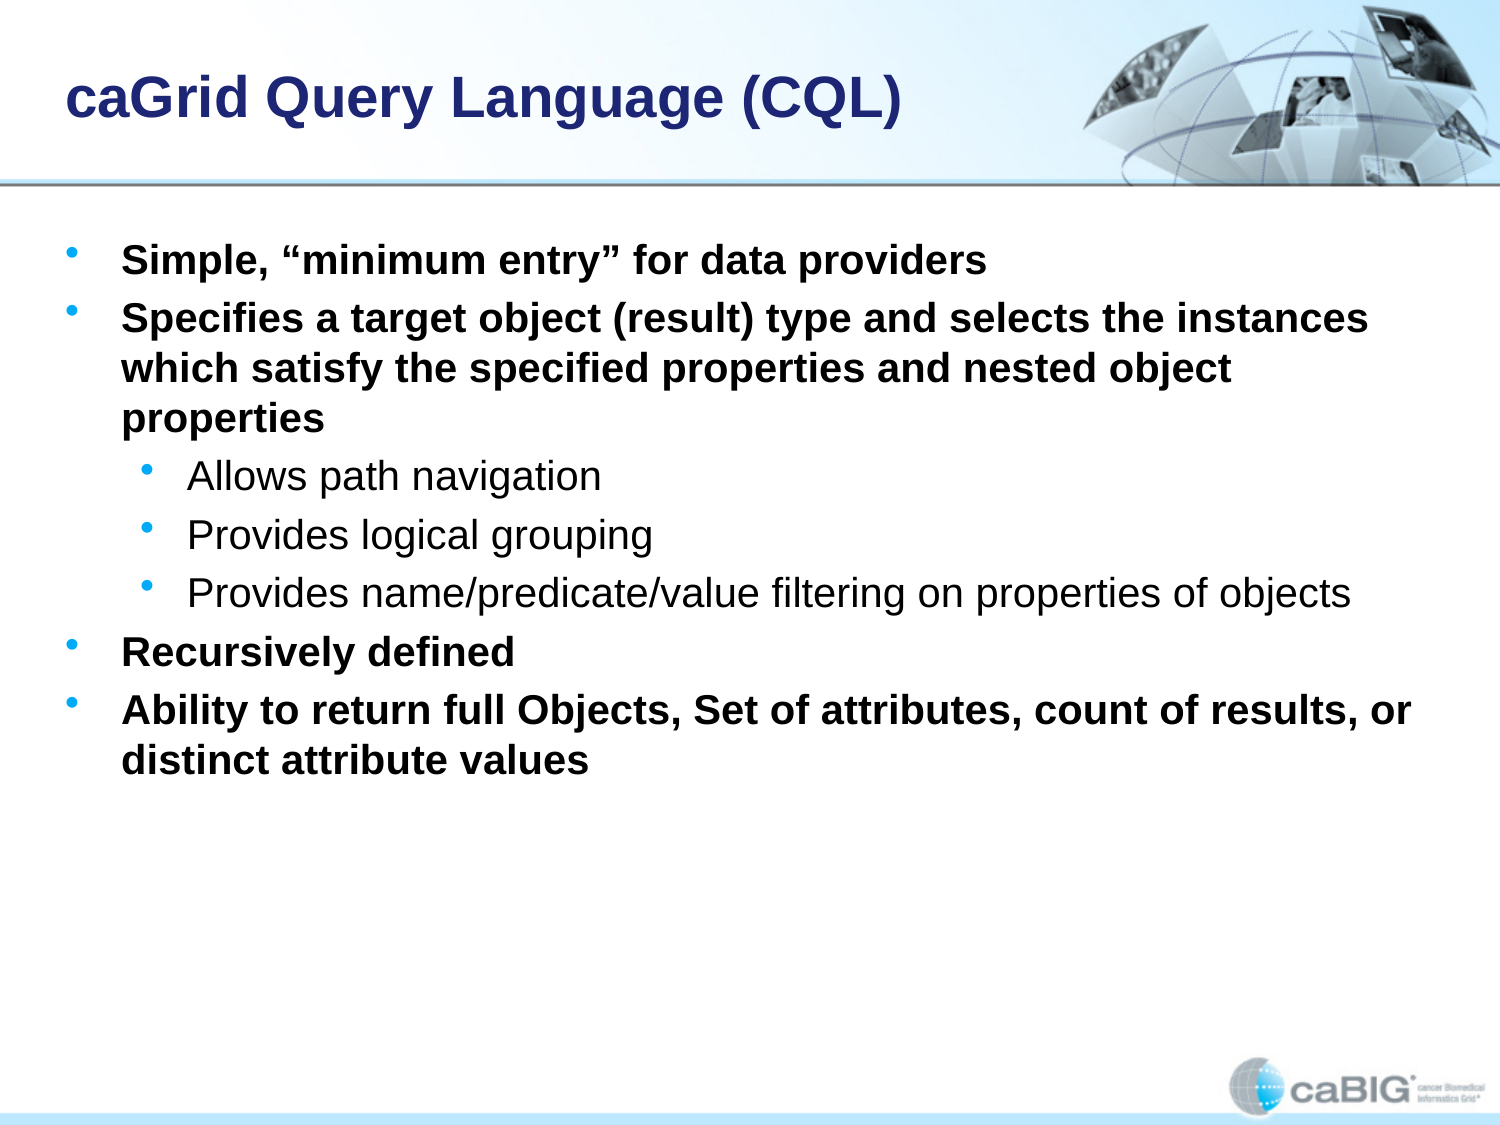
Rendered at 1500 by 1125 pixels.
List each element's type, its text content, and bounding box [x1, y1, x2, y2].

picture [0, 0, 1500, 1125]
list Simple, “minimum entry” for data providers Specifies a target object (result) type and selects the instances which satisfy the specified properties and nested object properties Allows path navigation Provides logical grouping Provides name/predicate/value filtering on properties of objects Recursively defined Ability to return full Objects, Set of attributes, count of results, or distinct attribute values [49, 224, 1438, 1038]
title caGrid Query Language (CQL) [49, 0, 1176, 188]
